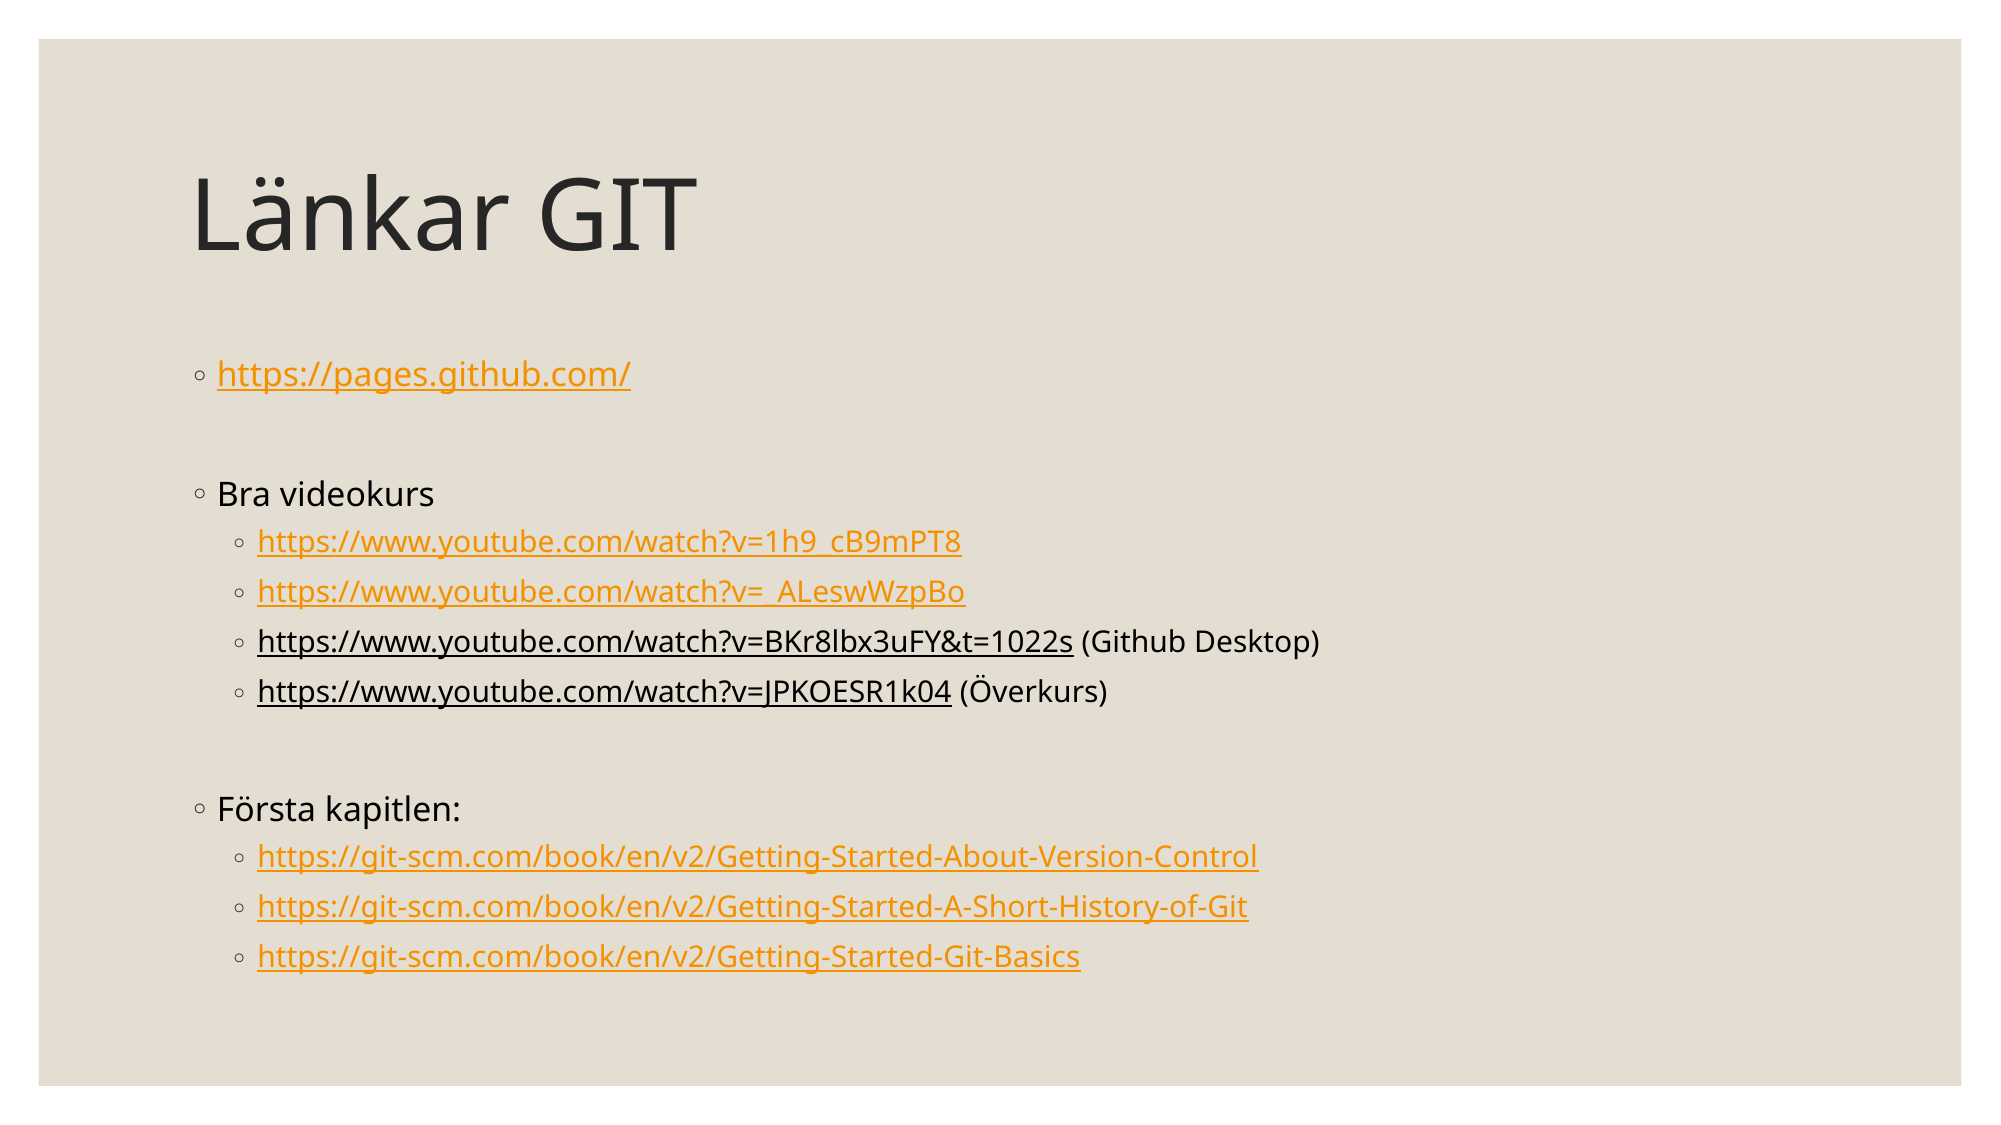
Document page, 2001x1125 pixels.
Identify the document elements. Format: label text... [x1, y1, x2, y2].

title Länkar GIT [174, 105, 1825, 331]
list https://pages.github.com/ Bra videokurs https://www.youtube.com/watch?v=1h9_cB9mPT8 https://www.youtube.com/watch?v=_ALeswWzpBo https://www.youtube.com/watch?v=BKr8lbx3uFY&t=1022s (Github Desktop) https://www.youtube.com/watch?v=JPKOESR1k04 (Överkurs) Första kapitlen: https://git-scm.com/book/en/v2/Getting-Started-About-Version-Control https://git-scm.com/book/en/v2/Getting-Started-A-Short-History-of-Git https://git-scm.com/book/en/v2/Getting-Started-Git-Basics [174, 345, 1825, 990]
